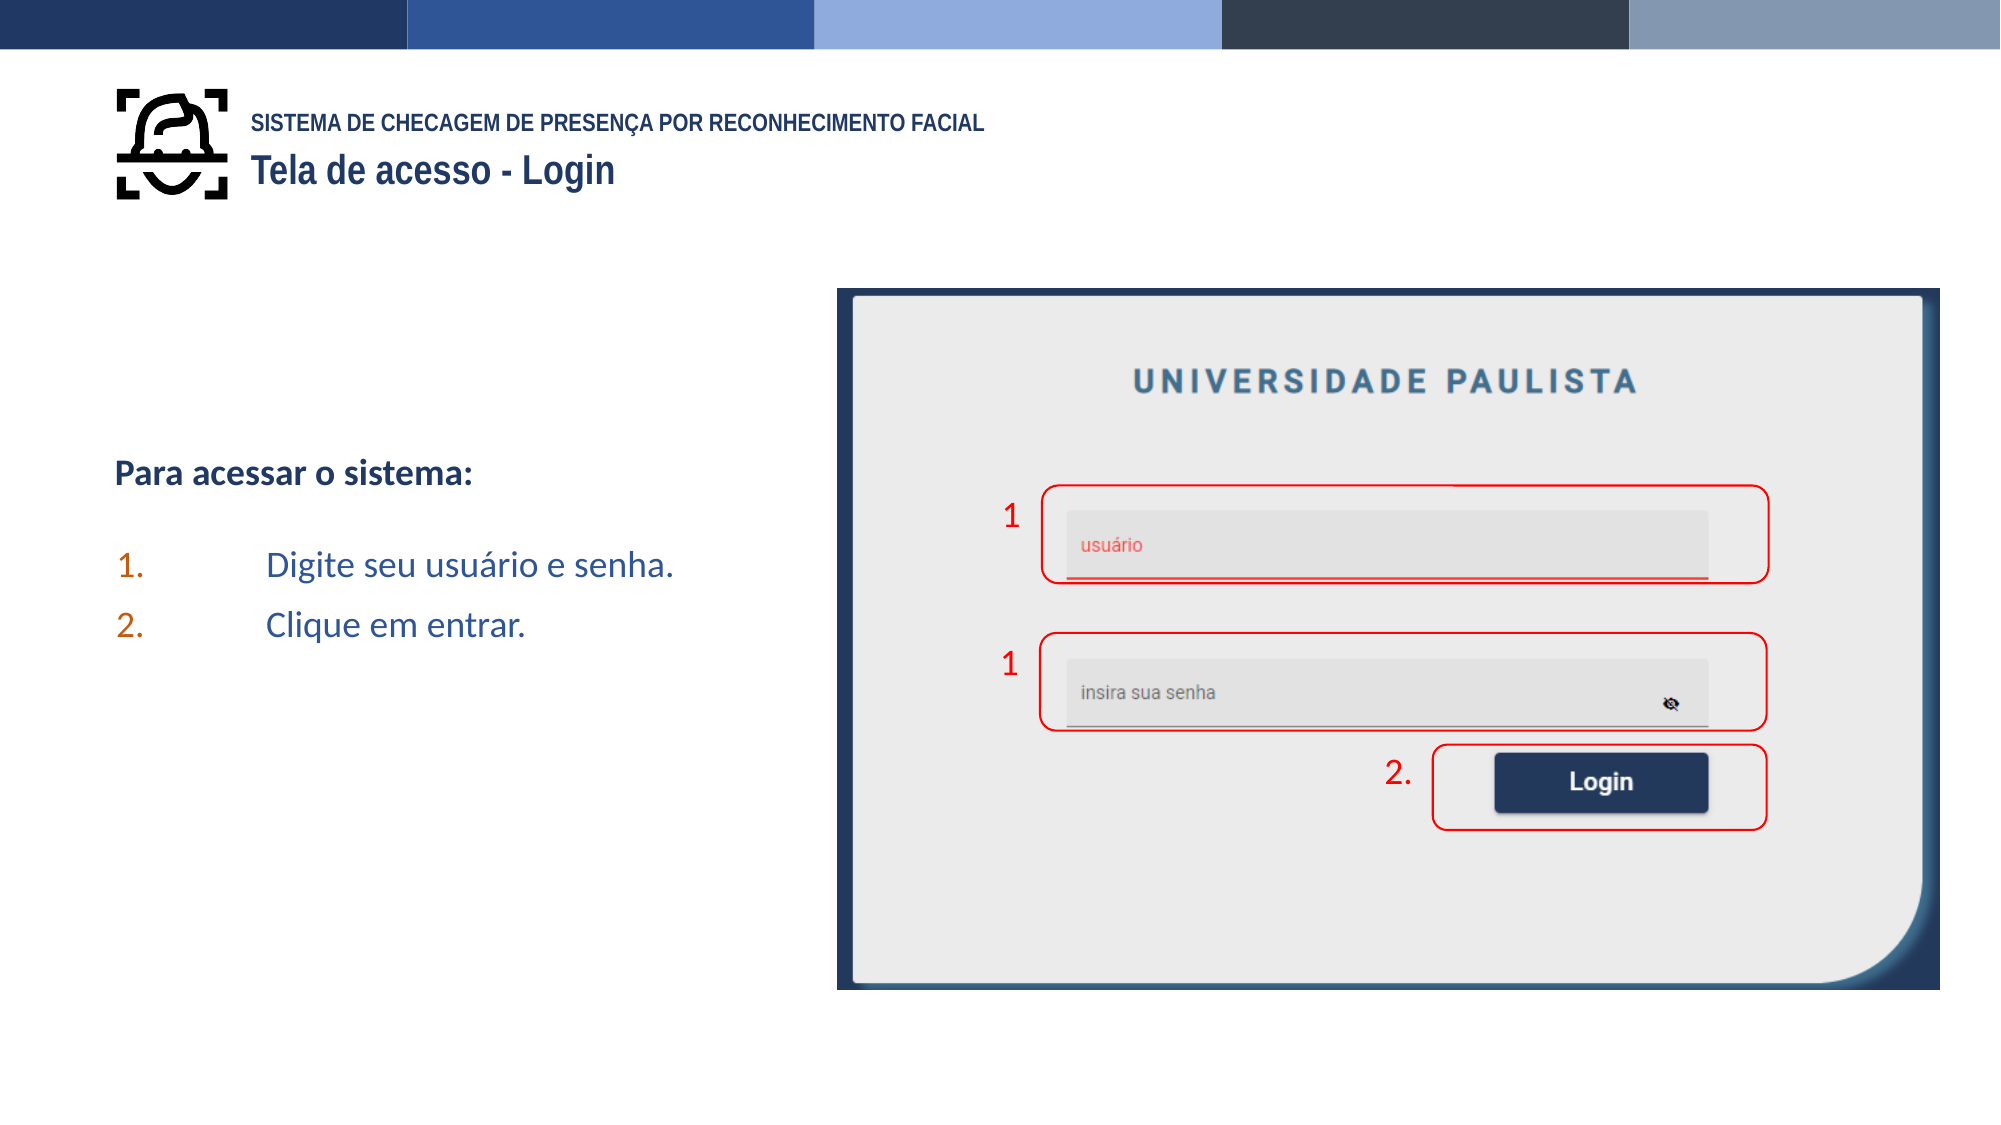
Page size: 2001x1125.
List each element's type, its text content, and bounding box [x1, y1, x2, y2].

text_box Para acessar o sistema: [100, 440, 489, 500]
text_box [814, 0, 1222, 50]
text_box [406, 0, 814, 50]
text_box [1629, 0, 2000, 50]
picture [837, 288, 1940, 990]
text_box [0, 0, 406, 50]
text_box SISTEMA DE CHECAGEM DE PRESENÇA POR RECONHECIMENTO FACIAL [246, 98, 1019, 135]
text_box 2. Clique em entrar. [101, 592, 542, 653]
text_box Tela de acesso - Login [246, 135, 1019, 201]
text_box [1222, 0, 1629, 50]
text_box 1. Digite seu usuário e senha. [101, 532, 691, 592]
picture [98, 70, 246, 218]
